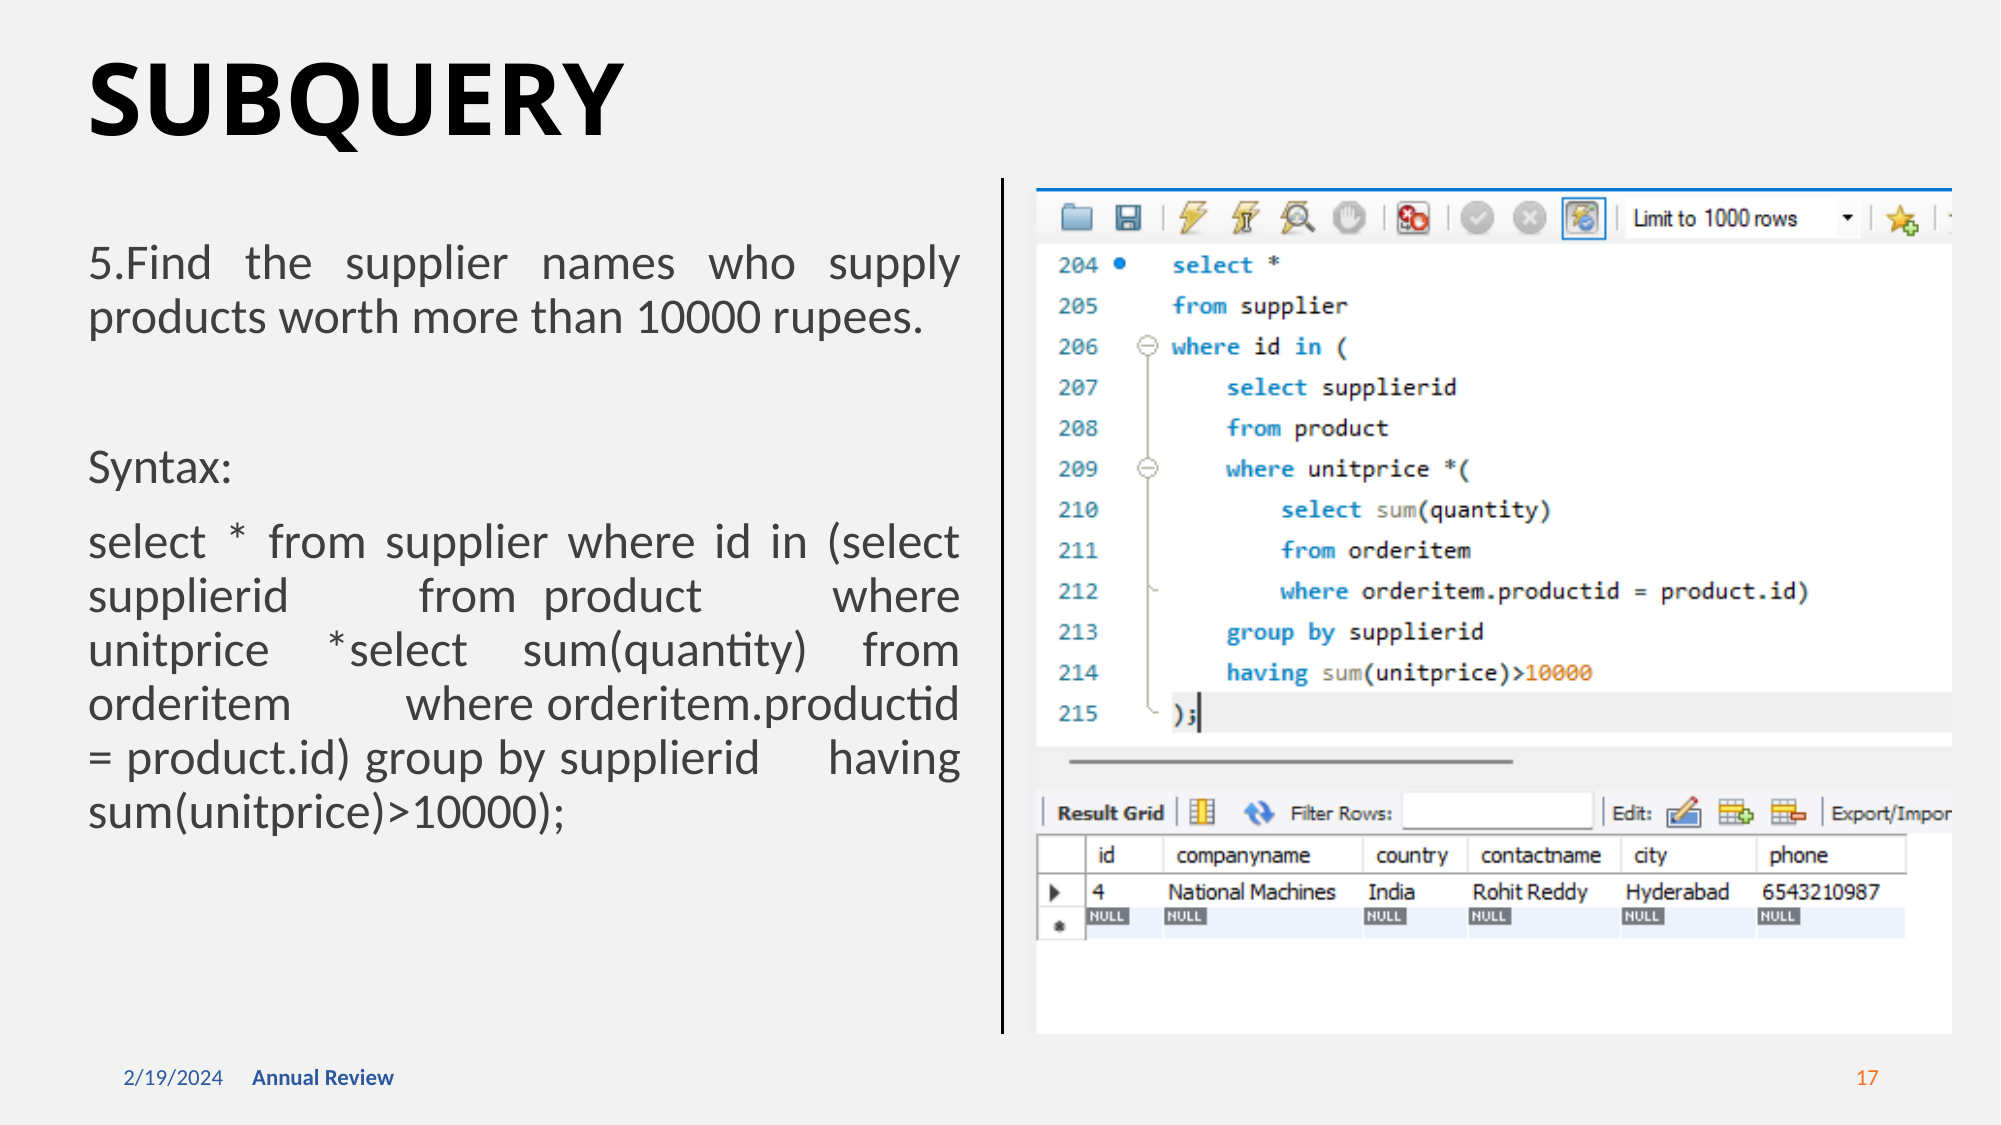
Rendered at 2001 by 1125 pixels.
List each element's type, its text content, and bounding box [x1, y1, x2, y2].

picture [1028, 188, 1952, 1034]
list 5.Find the supplier names who supply products worth more than 10000 rupees. Syntax: select * from supplier where id in (select supplierid from product where unitprice *select sum(quantity) from orderitem where orderitem.productid = product.id) group by supplierid having sum(unitprice)>10000); [72, 229, 977, 971]
title SUBQUERY [72, 41, 925, 178]
